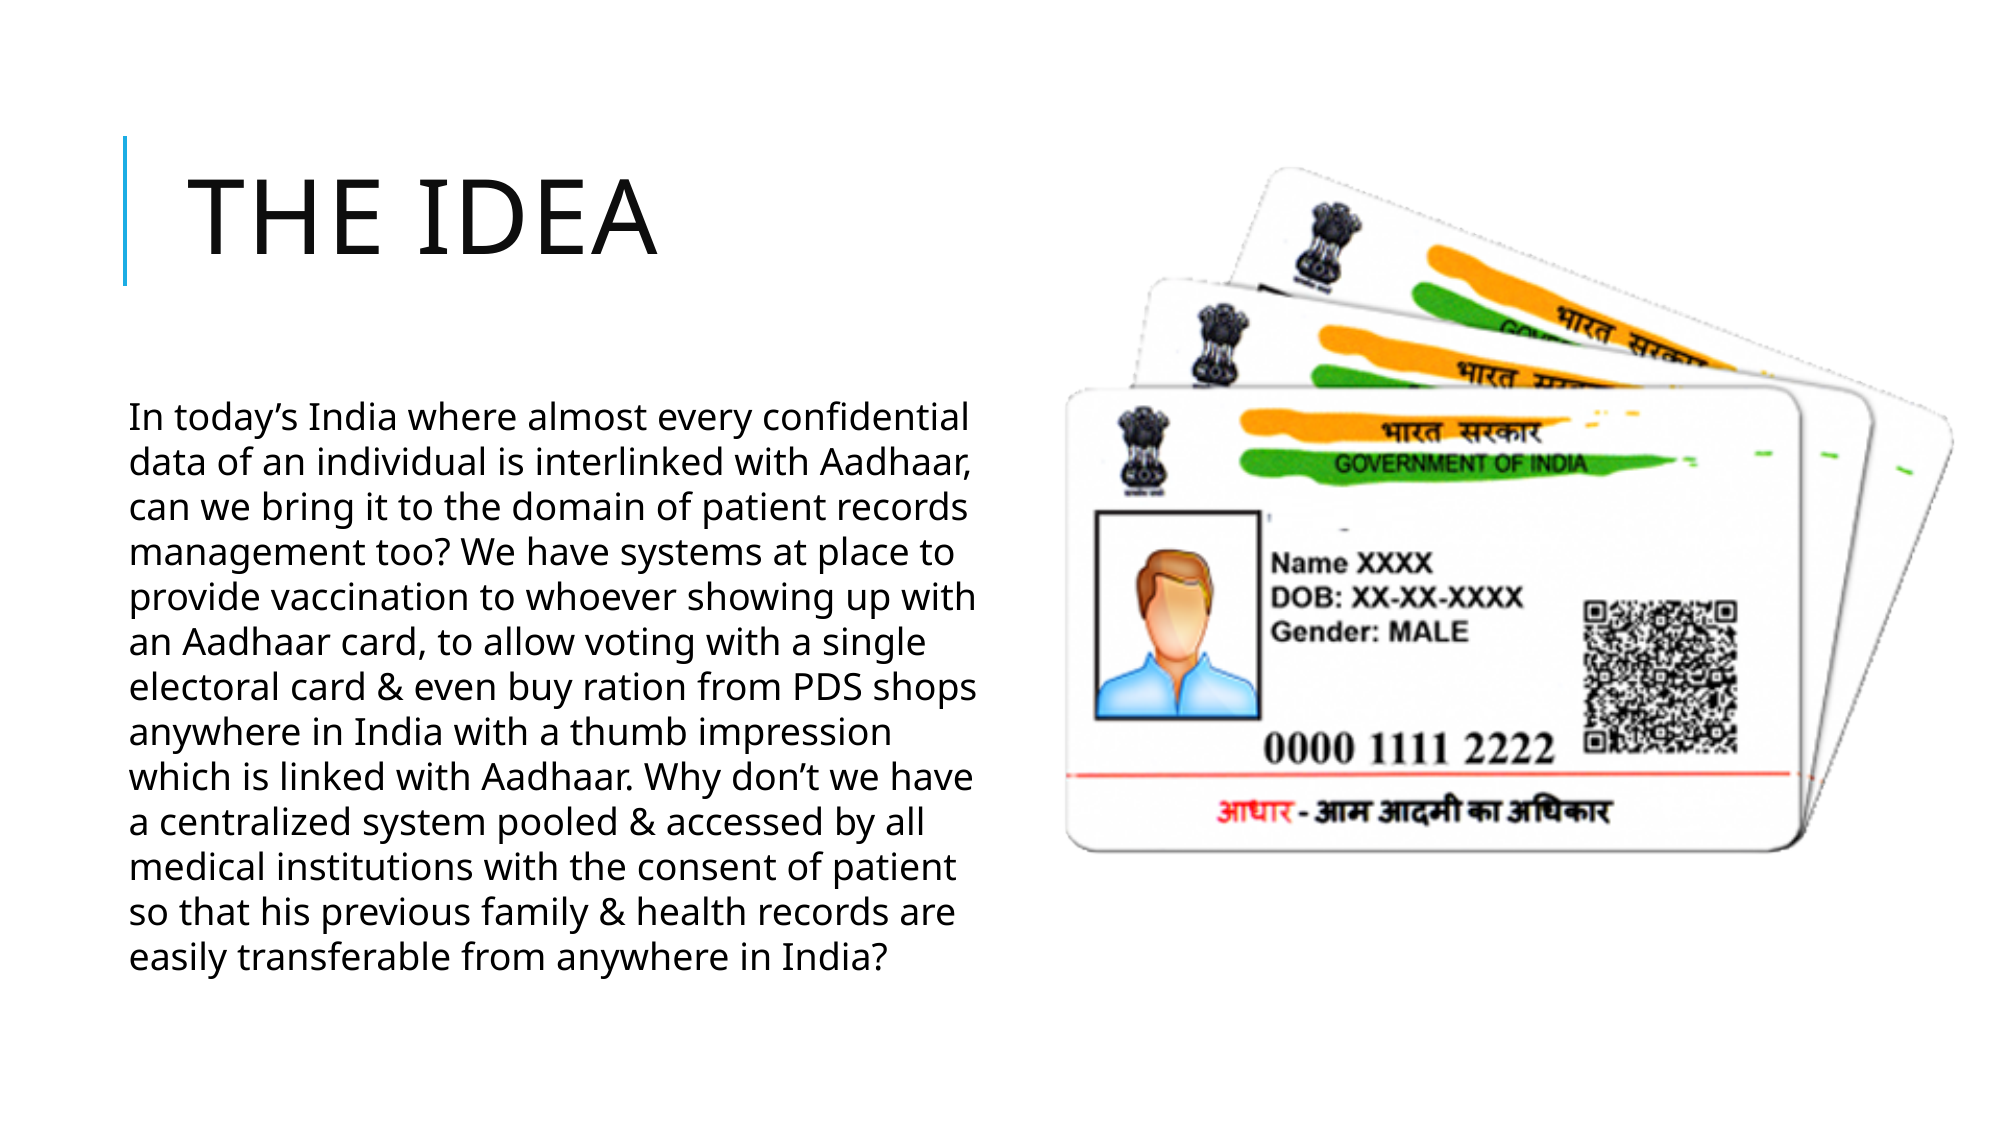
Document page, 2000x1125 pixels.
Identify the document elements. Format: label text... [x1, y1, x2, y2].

title The idea [172, 101, 1767, 348]
picture [1058, 136, 1960, 882]
text_box In today’s India where almost every confidential data of an individual is interlinked with Aadhaar, can we bring it to the domain of patient records management too? We have systems at place to provide vaccination to whoever showing up with an Aadhaar card, to allow voting with a single electoral card & even buy ration from PDS shops anywhere in India with a thumb impression which is linked with Aadhaar. Why don’t we have a centralized system pooled & accessed by all medical institutions with the consent of patient so that his previous family & health records are easily transferable from anywhere in India? [113, 385, 1000, 985]
